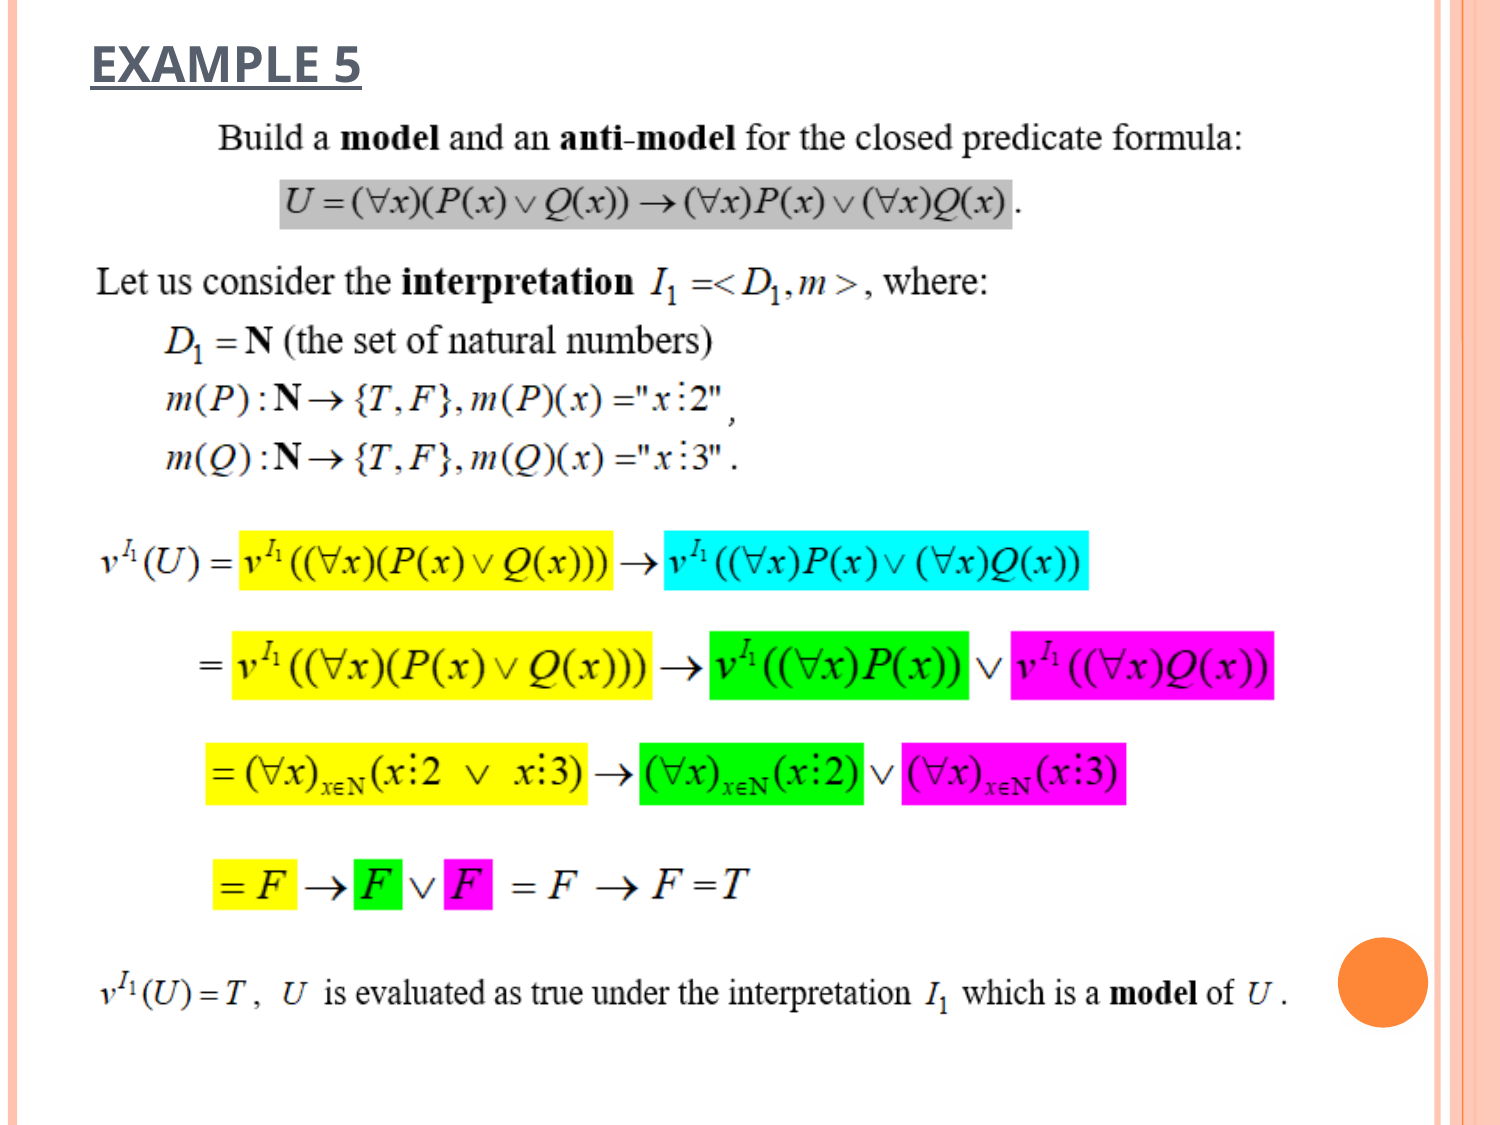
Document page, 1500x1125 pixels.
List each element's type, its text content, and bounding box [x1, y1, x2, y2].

picture [187, 731, 1197, 816]
picture [79, 243, 1026, 494]
picture [90, 968, 1301, 1019]
picture [74, 621, 1324, 710]
picture [196, 106, 1263, 243]
picture [187, 852, 776, 919]
picture [90, 495, 1150, 601]
title Example 5 [75, 45, 1300, 100]
